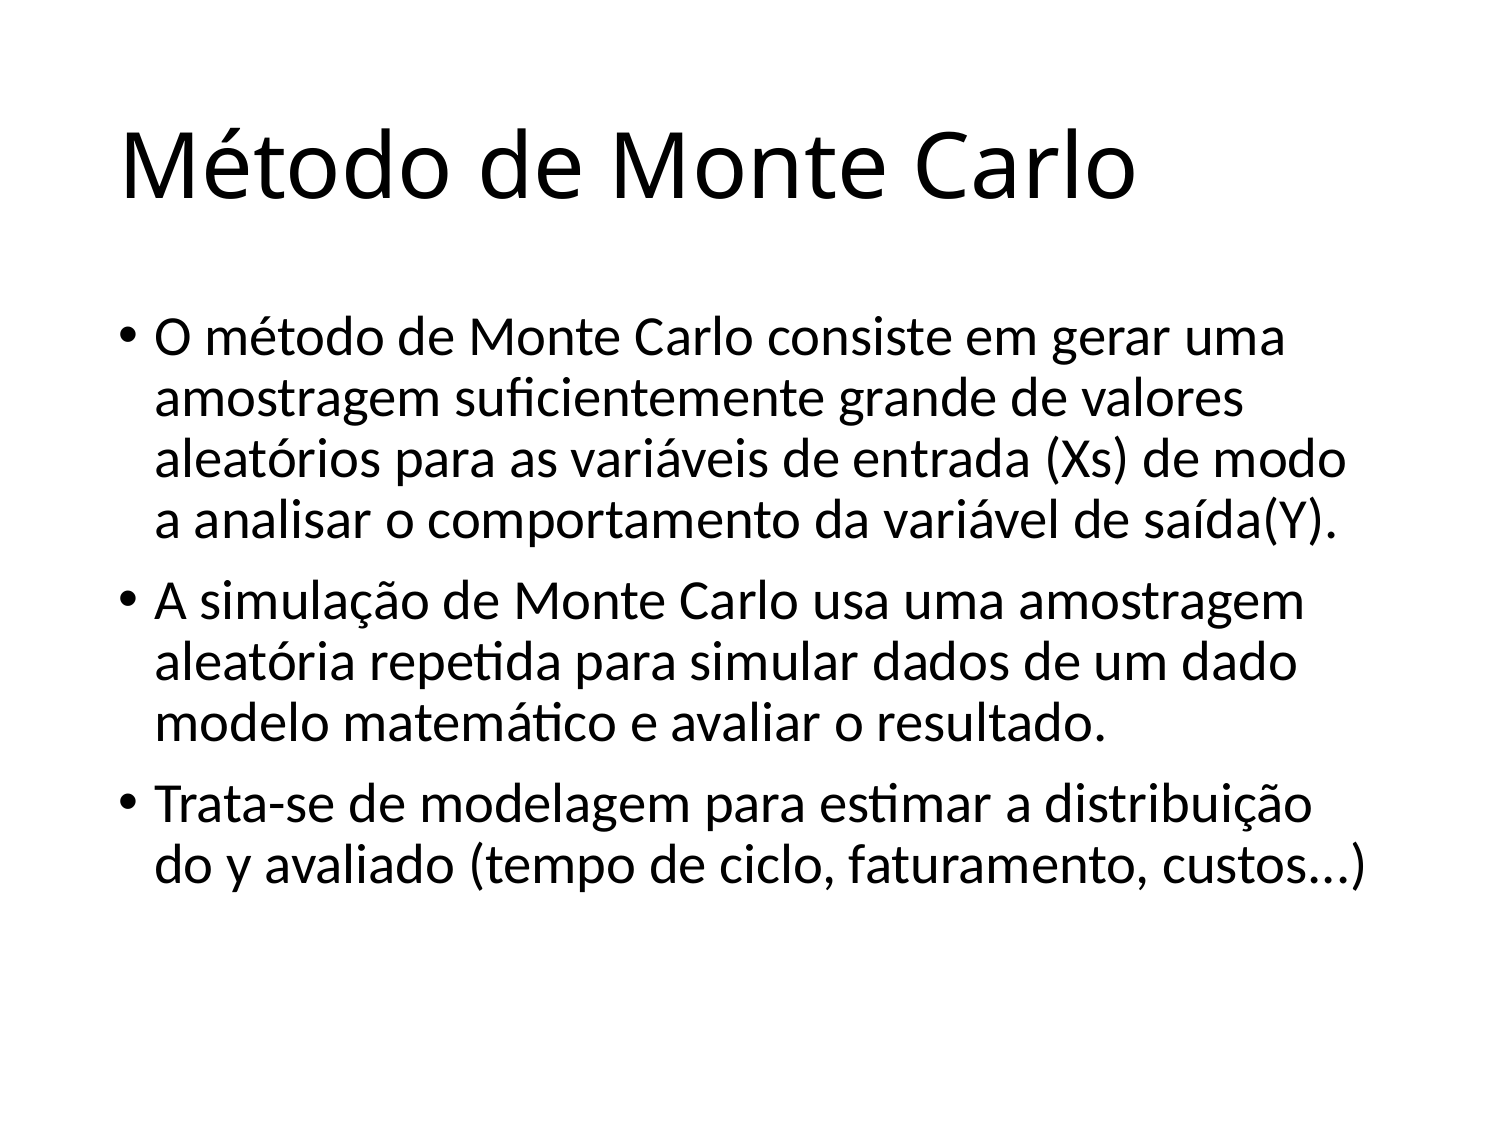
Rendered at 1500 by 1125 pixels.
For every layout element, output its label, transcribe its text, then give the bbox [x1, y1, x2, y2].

list O método de Monte Carlo consiste em gerar uma amostragem suficientemente grande de valores aleatórios para as variáveis de entrada (Xs) de modo a analisar o comportamento da variável de saída(Y). A simulação de Monte Carlo usa uma amostragem aleatória repetida para simular dados de um dado modelo matemático e avaliar o resultado. Trata-se de modelagem para estimar a distribuição do y avaliado (tempo de ciclo, faturamento, custos...) [103, 299, 1397, 1014]
title Método de Monte Carlo [103, 59, 1397, 278]
